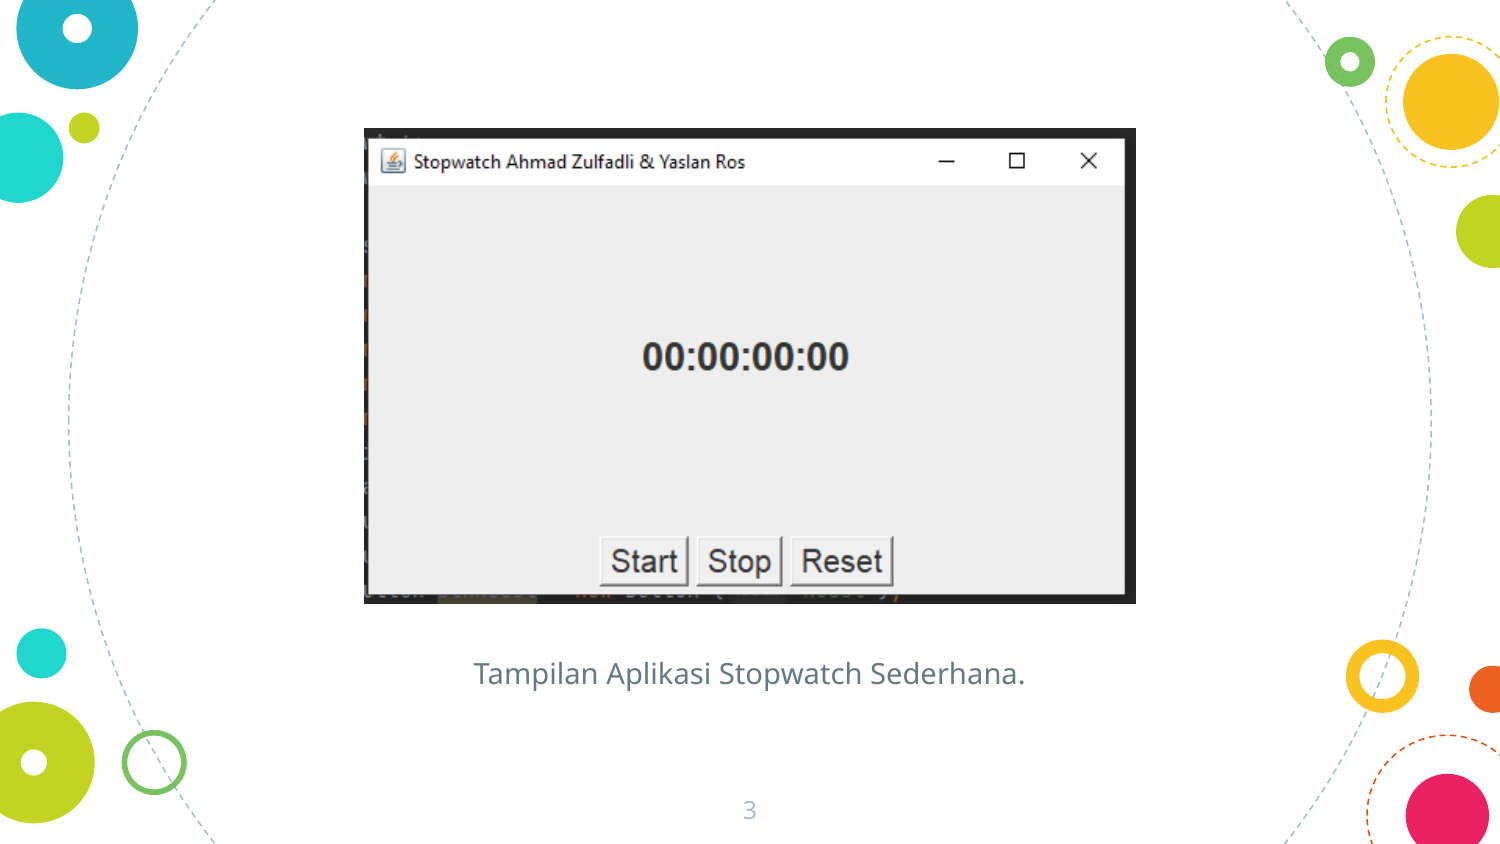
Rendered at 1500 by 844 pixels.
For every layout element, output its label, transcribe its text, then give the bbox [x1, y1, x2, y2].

picture [363, 128, 1137, 605]
list Tampilan Aplikasi Stopwatch Sederhana. [209, 640, 1291, 771]
slide_number 3 [711, 779, 789, 844]
